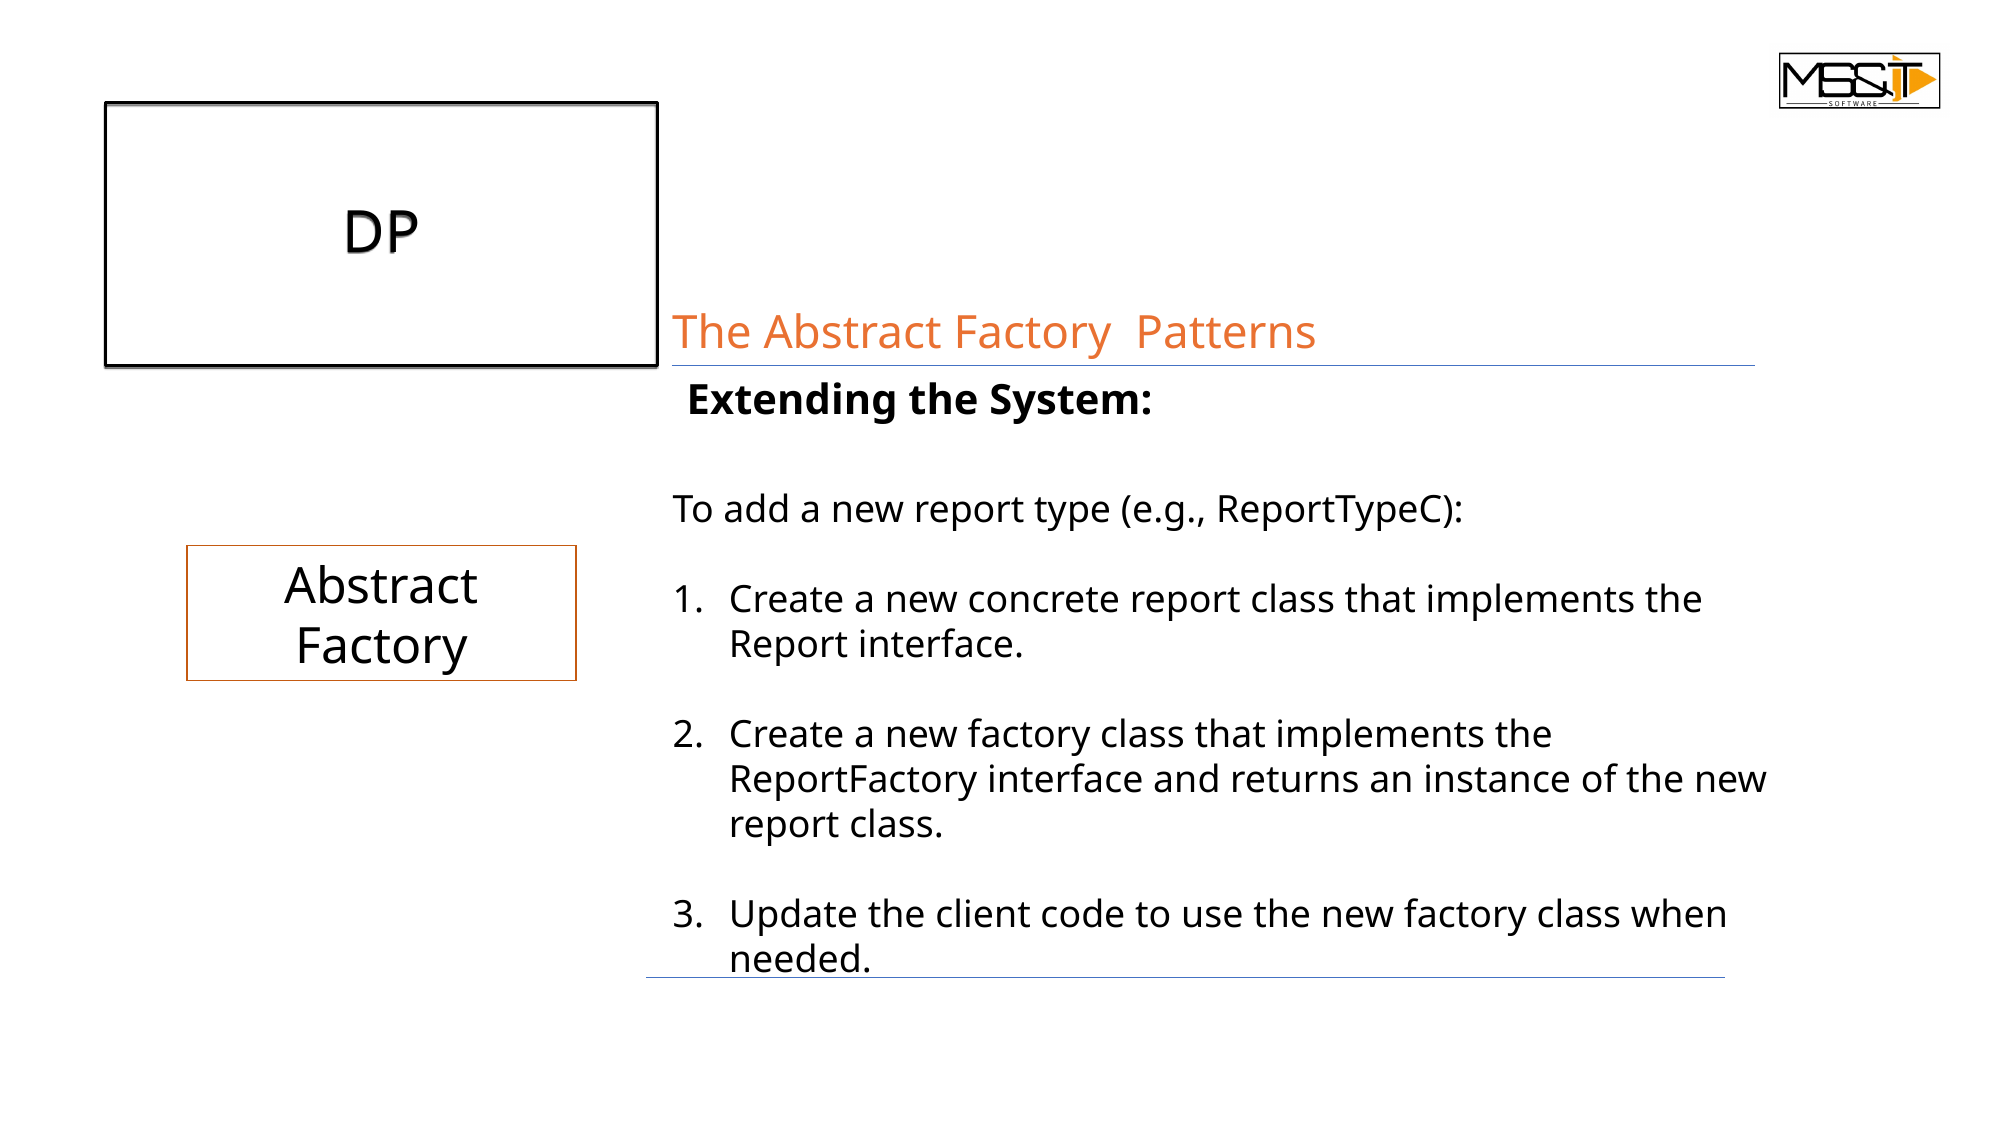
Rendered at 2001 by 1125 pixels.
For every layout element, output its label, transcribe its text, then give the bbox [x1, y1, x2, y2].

picture [1768, 42, 1951, 119]
text_box Abstract Factory [186, 545, 577, 681]
text_box Extending the System: [671, 367, 1639, 431]
text_box To add a new report type (e.g., ReportTypeC): Create a new concrete report class that implements the Report interface. Create a new factory class that implements the ReportFactory interface and returns an instance of the new report class. Update the client code to use the new factory class when needed. [657, 477, 1814, 1033]
title DP [105, 102, 658, 366]
text_box The Abstract Factory Patterns [657, 295, 1658, 365]
